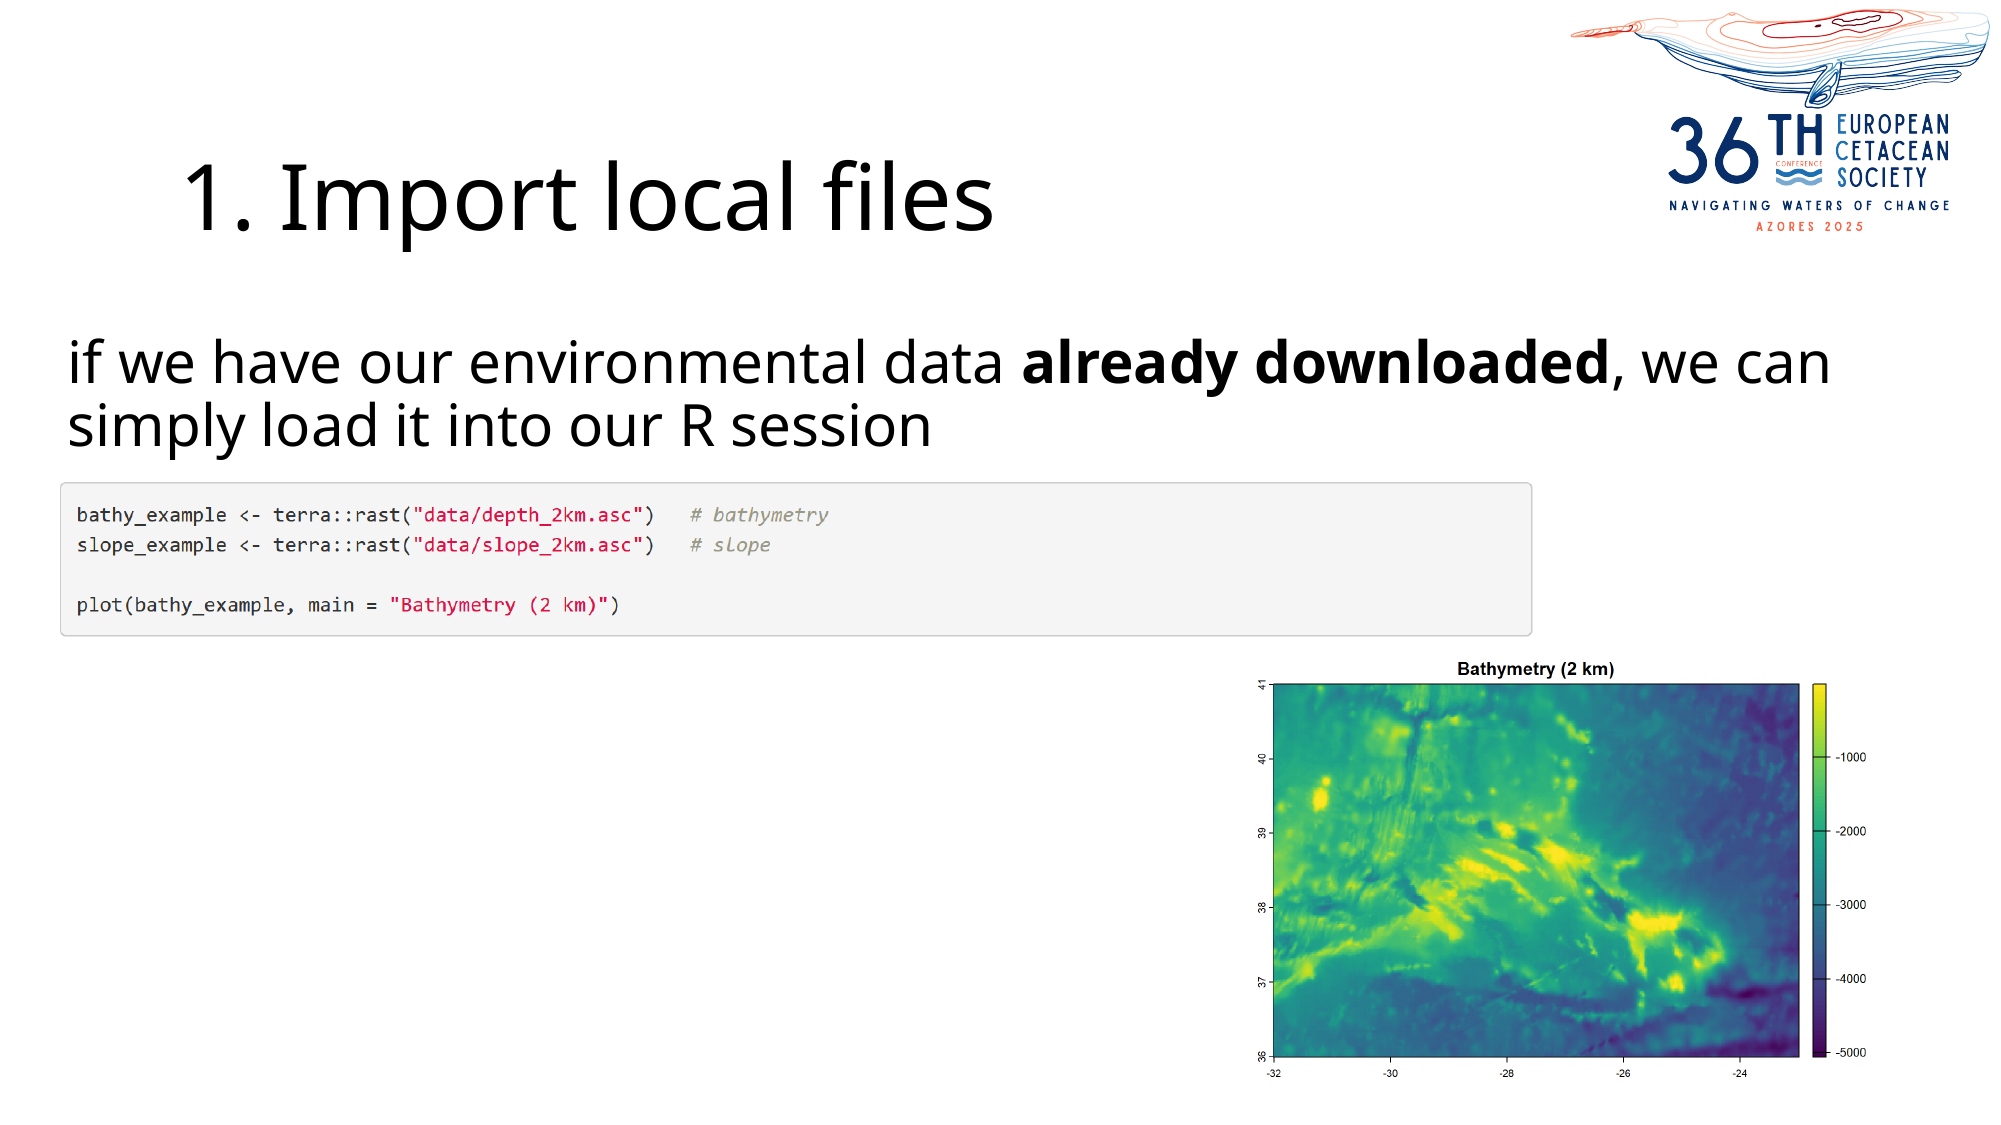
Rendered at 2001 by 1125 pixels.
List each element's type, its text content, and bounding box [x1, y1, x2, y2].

picture [52, 474, 1537, 642]
list if we have our environmental data already downloaded, we can simply load it into our R session [52, 326, 1928, 1041]
picture [1559, 0, 2000, 242]
text_box 1. Import local files [162, 84, 1888, 303]
picture [1237, 644, 1883, 1090]
